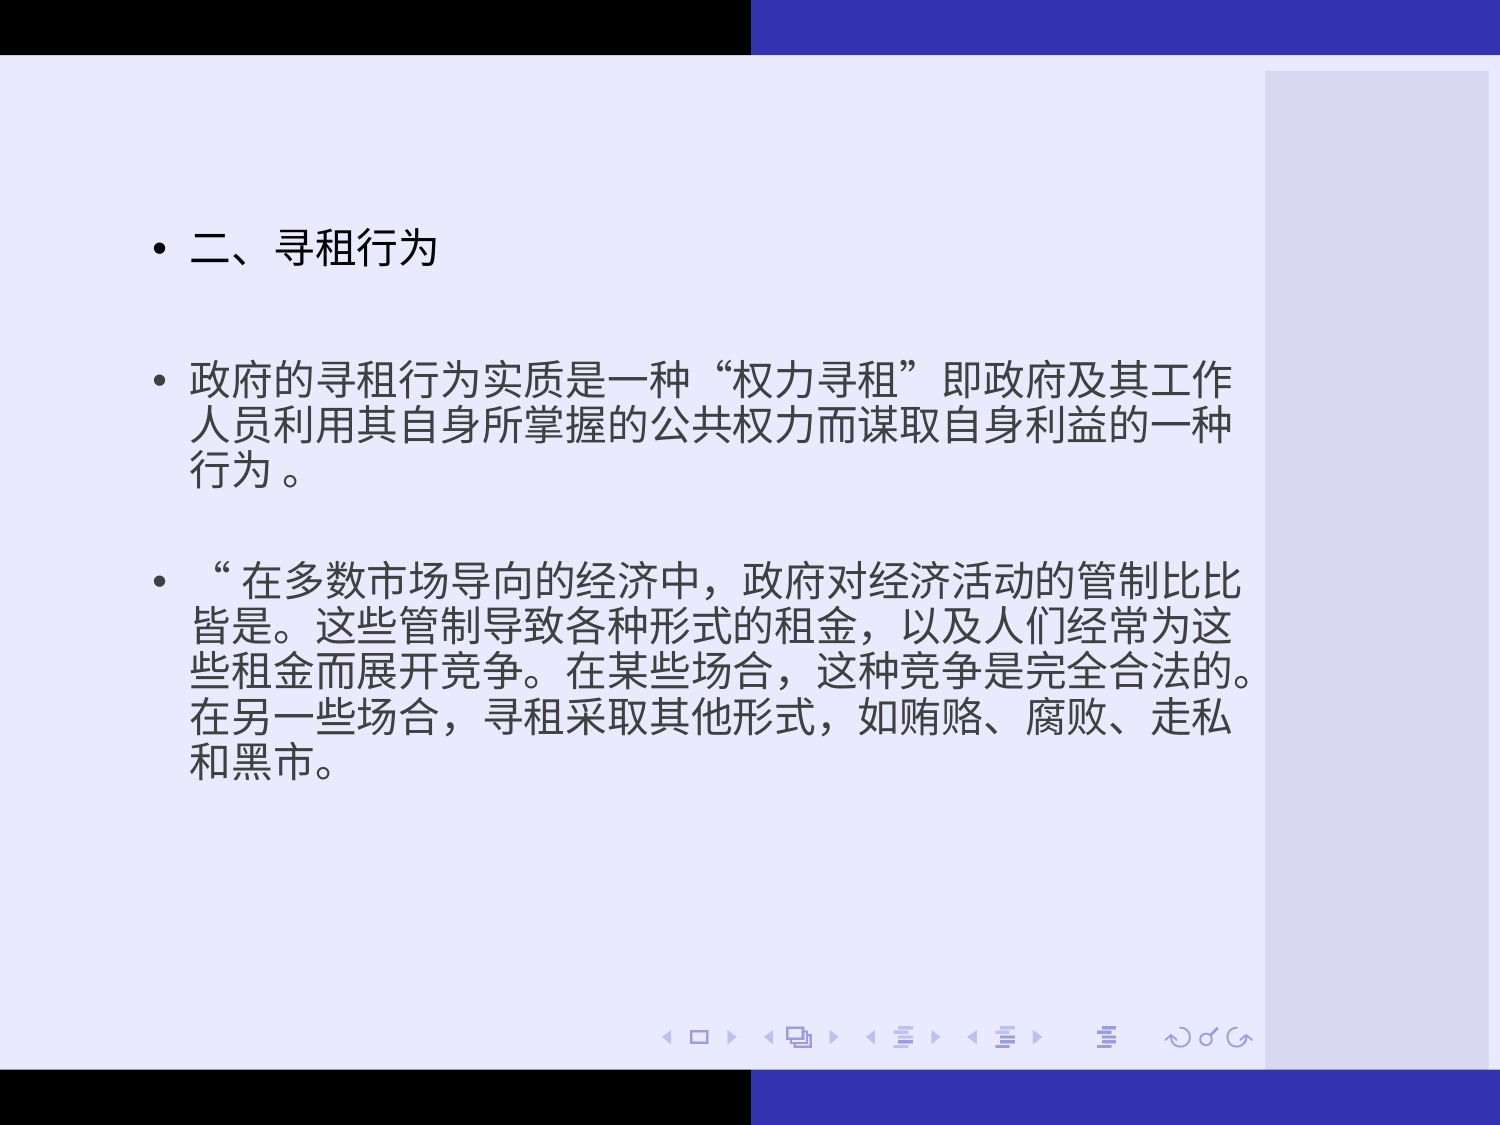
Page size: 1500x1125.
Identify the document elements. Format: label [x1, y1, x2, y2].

text_box [0, 0, 1500, 1125]
